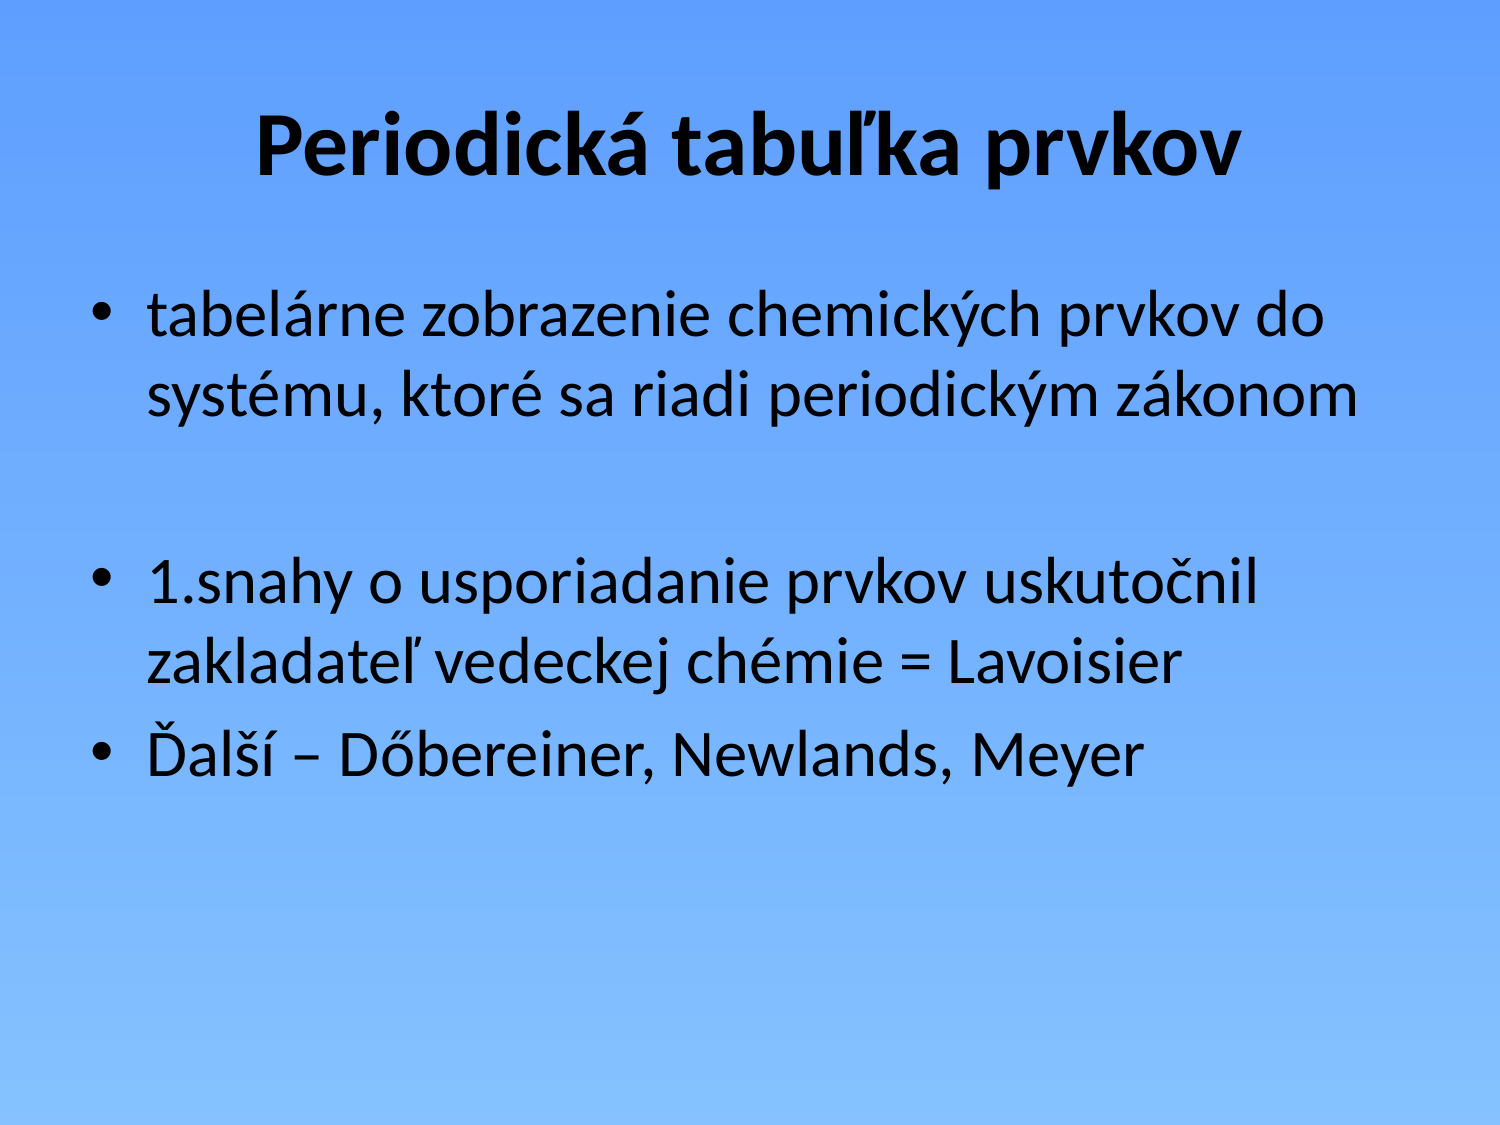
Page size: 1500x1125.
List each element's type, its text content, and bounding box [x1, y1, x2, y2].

title Periodická tabuľka prvkov [75, 45, 1425, 233]
list tabelárne zobrazenie chemických prvkov do systému, ktoré sa riadi periodickým zákonom 1.snahy o usporiadanie prvkov uskutočnil zakladateľ vedeckej chémie = Lavoisier Ďalší – Dőbereiner, Newlands, Meyer [75, 262, 1425, 1005]
